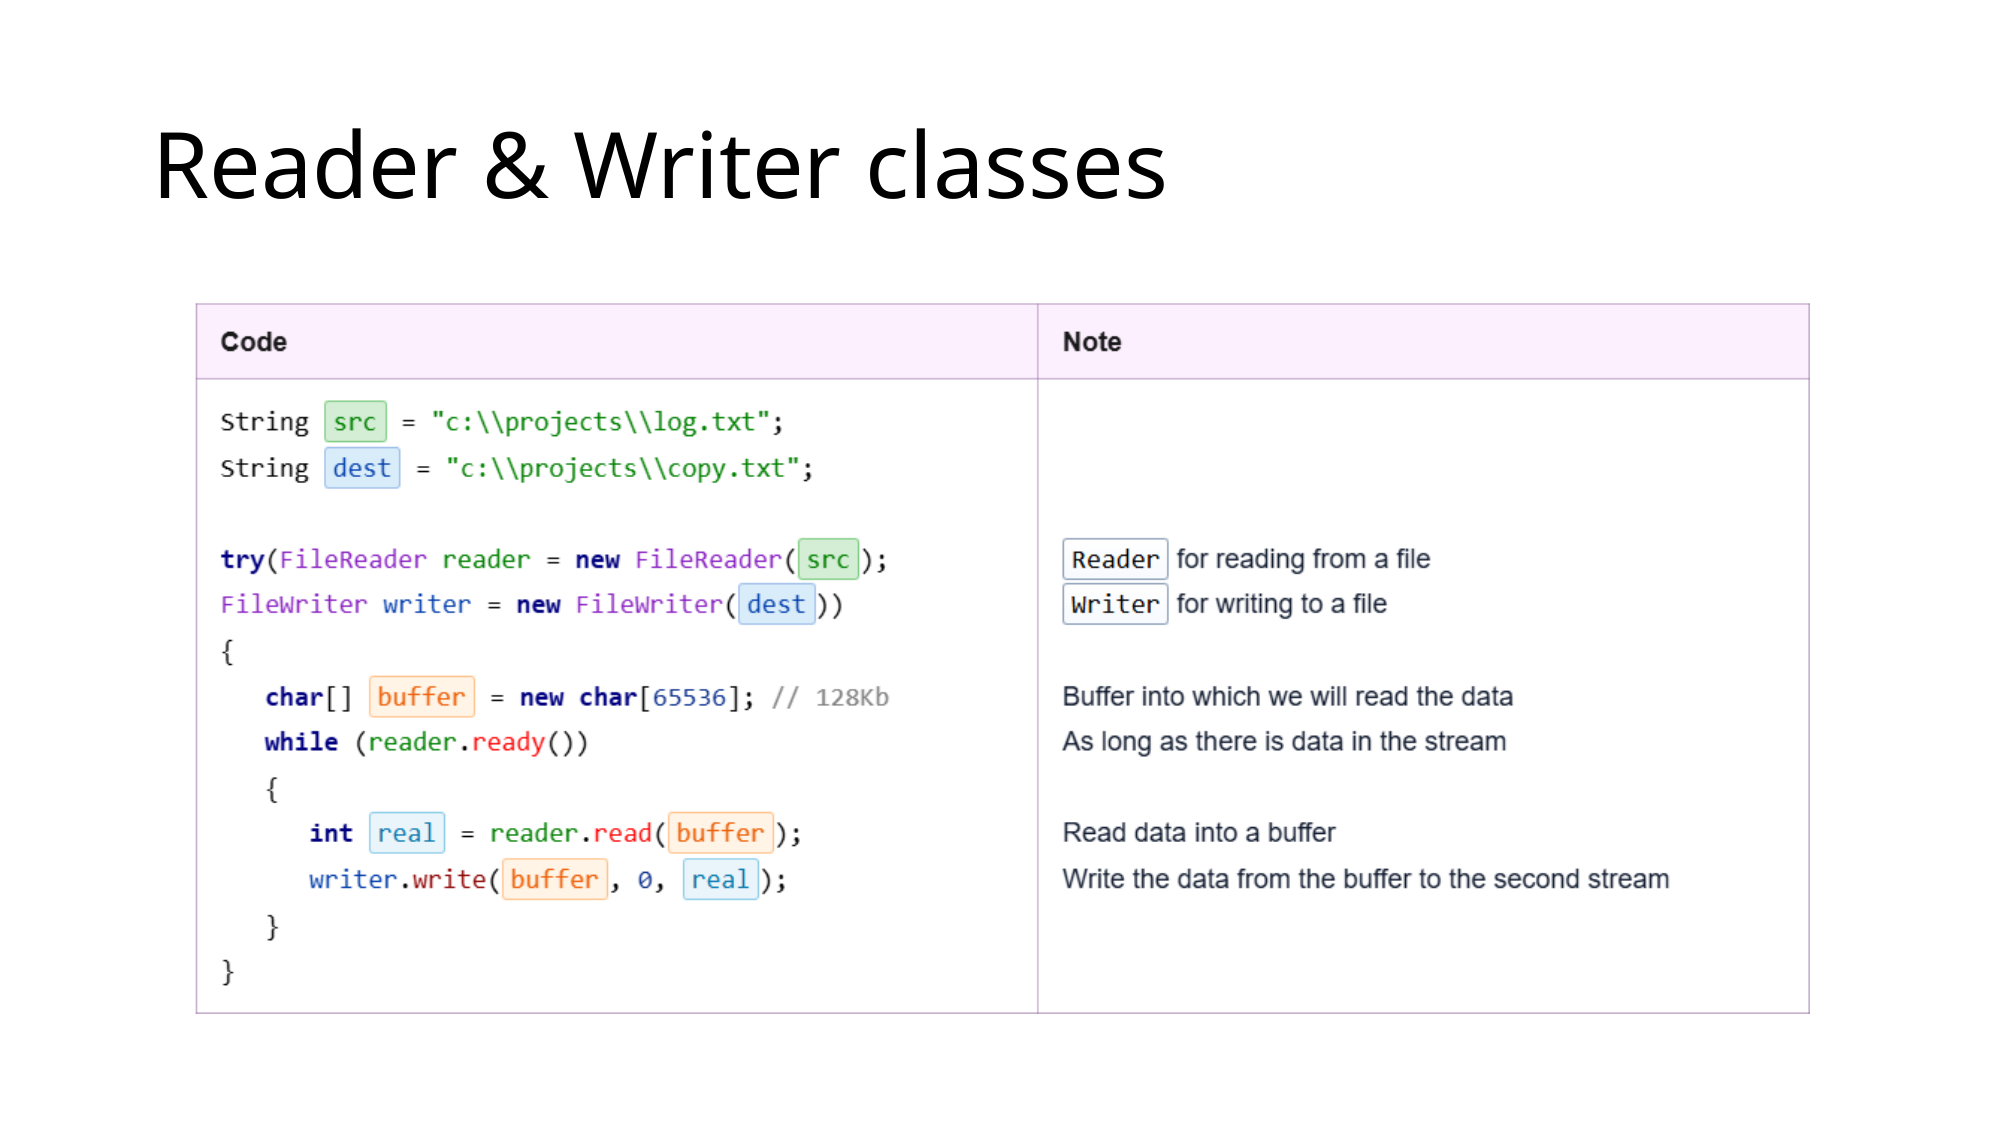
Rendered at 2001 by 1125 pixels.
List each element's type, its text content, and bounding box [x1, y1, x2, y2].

title Reader & Writer classes [137, 59, 1863, 278]
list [190, 299, 1810, 1014]
